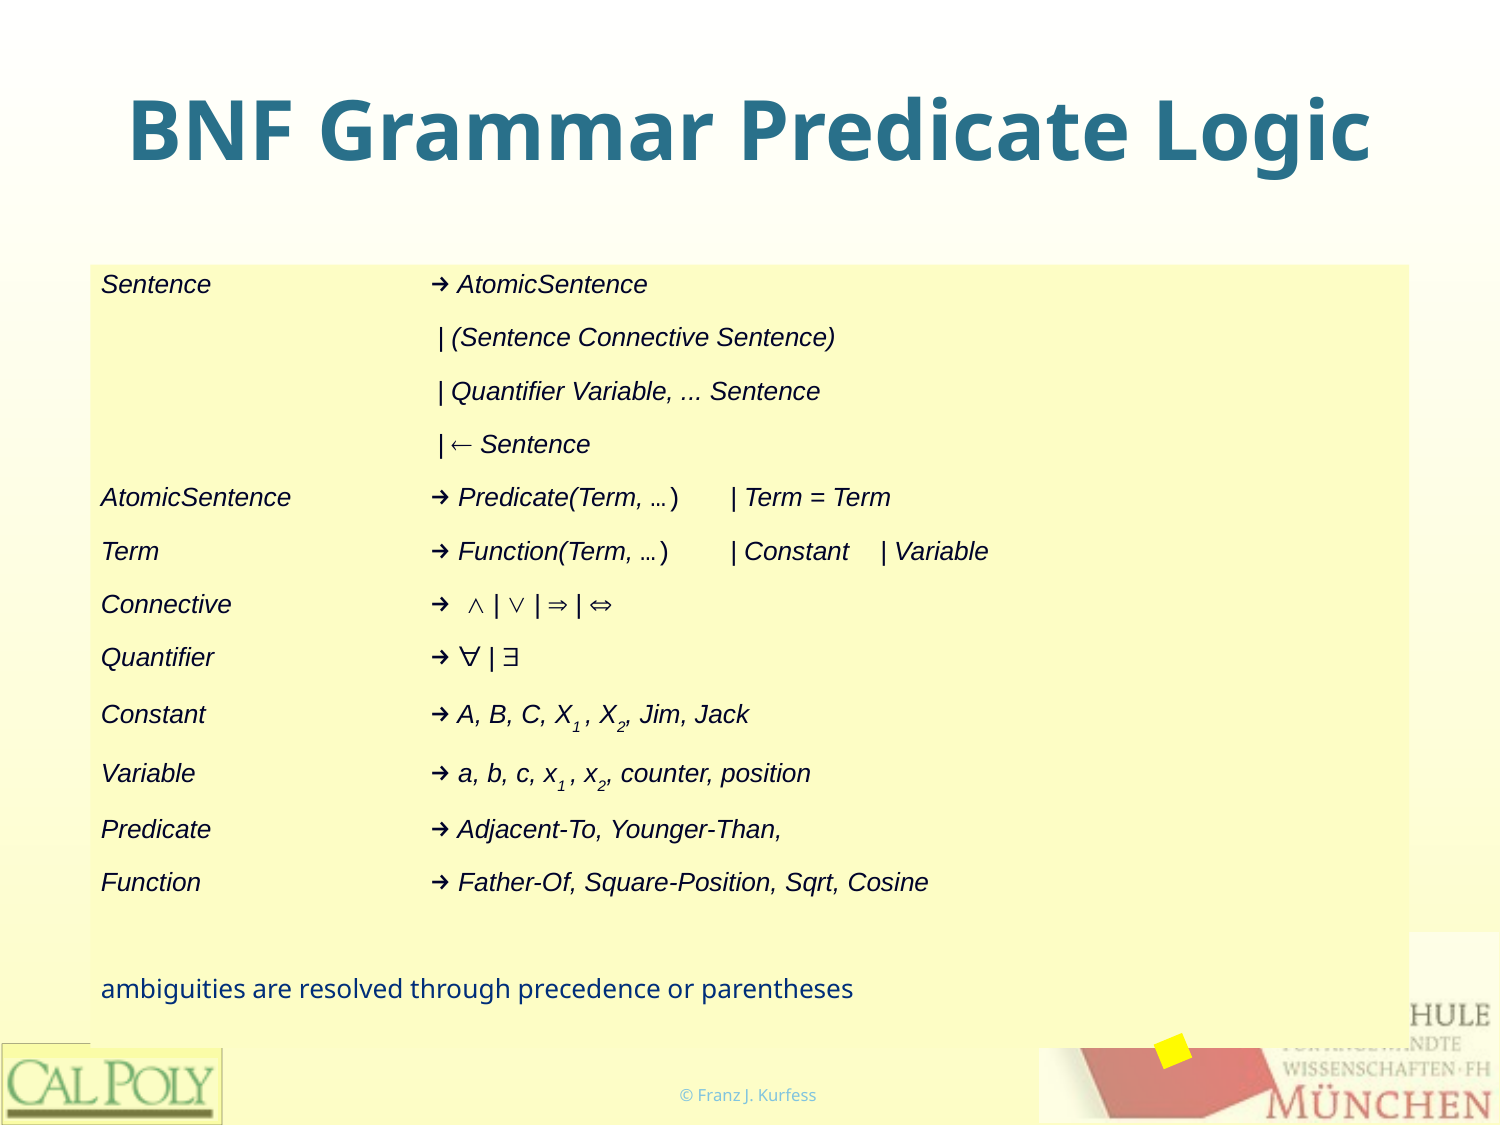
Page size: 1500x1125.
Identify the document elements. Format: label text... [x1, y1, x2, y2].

slide_number [1153, 1032, 1193, 1070]
title BNF Grammar Predicate Logic [90, 0, 1410, 255]
list Sentence → AtomicSentence | (Sentence Connective Sentence) | Quantifier Variable, ... Sentence | ¬ Sentence AtomicSentence → Predicate(Term, …) | Term = Term Term → Function(Term, …) | Constant | Variable Connective → ∧ | ∨ | ⇒ | ⇔ Quantifier → ∀ | ∃ Constant → A, B, C, X1 , X2, Jim, Jack Variable → a, b, c, x1 , x2, counter, position Predicate → Adjacent-To, Younger-Than, Function → Father-Of, Square-Position, Sqrt, Cosine ambiguities are resolved through precedence or parentheses [90, 264, 1410, 1049]
